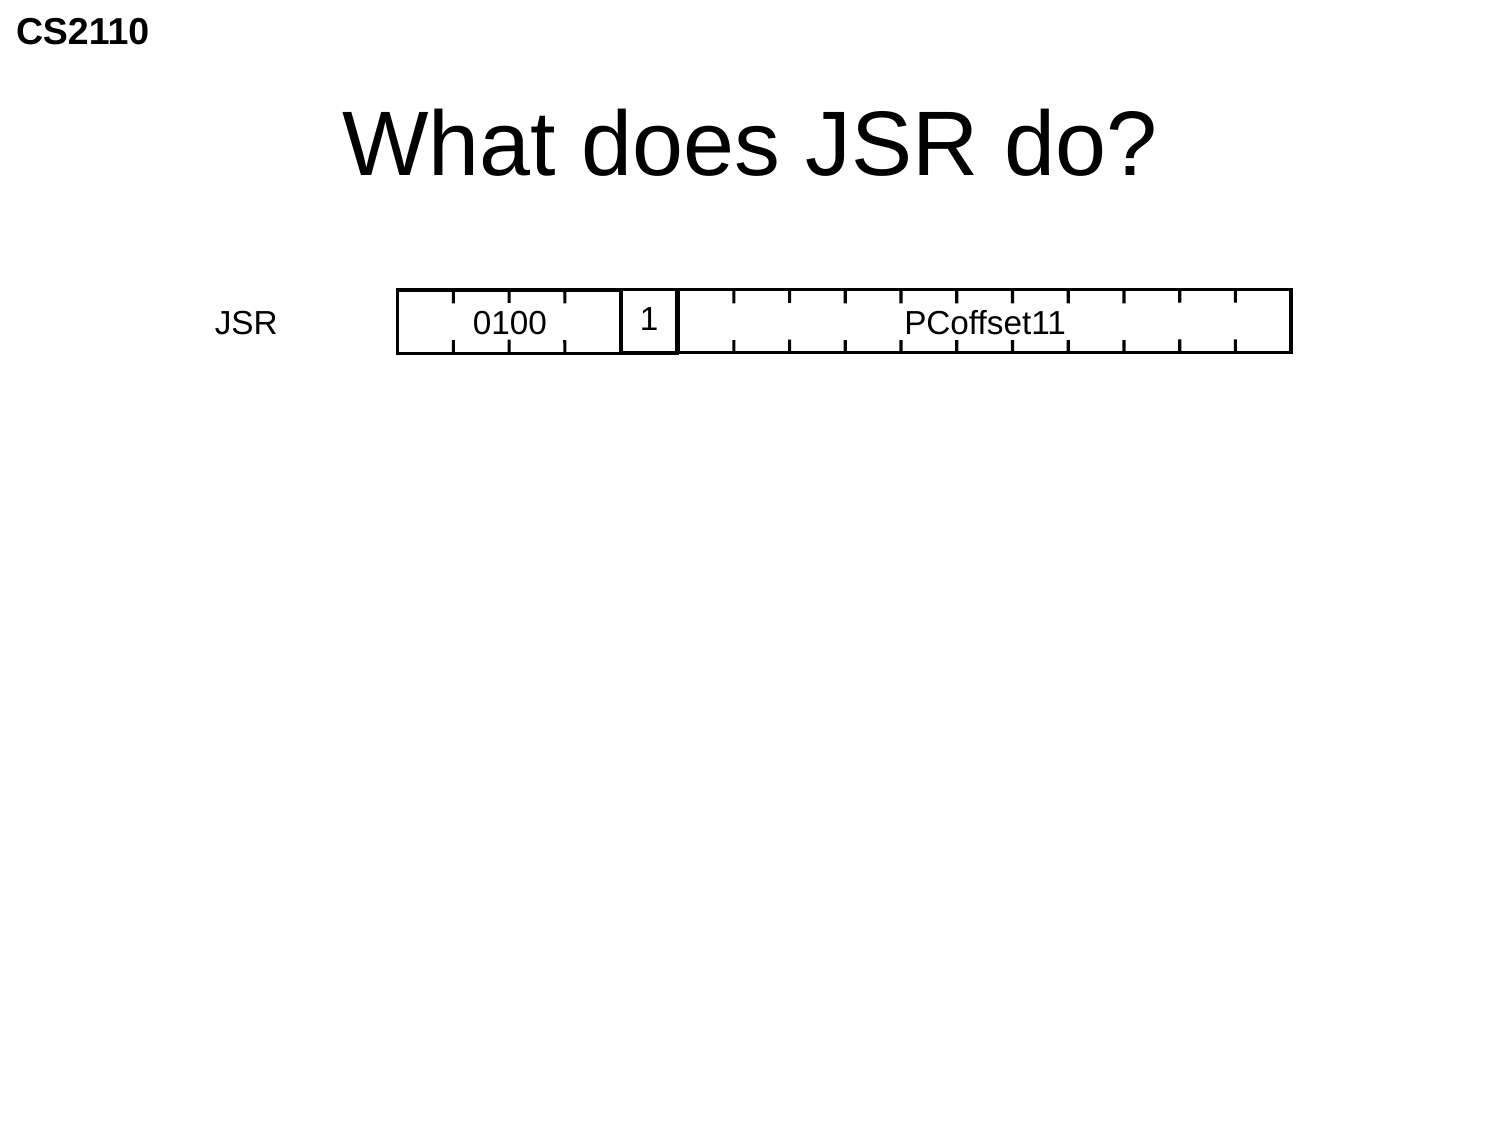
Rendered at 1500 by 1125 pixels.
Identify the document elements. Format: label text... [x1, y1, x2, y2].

title What does JSR do? [75, 45, 1425, 233]
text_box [199, 289, 1292, 354]
